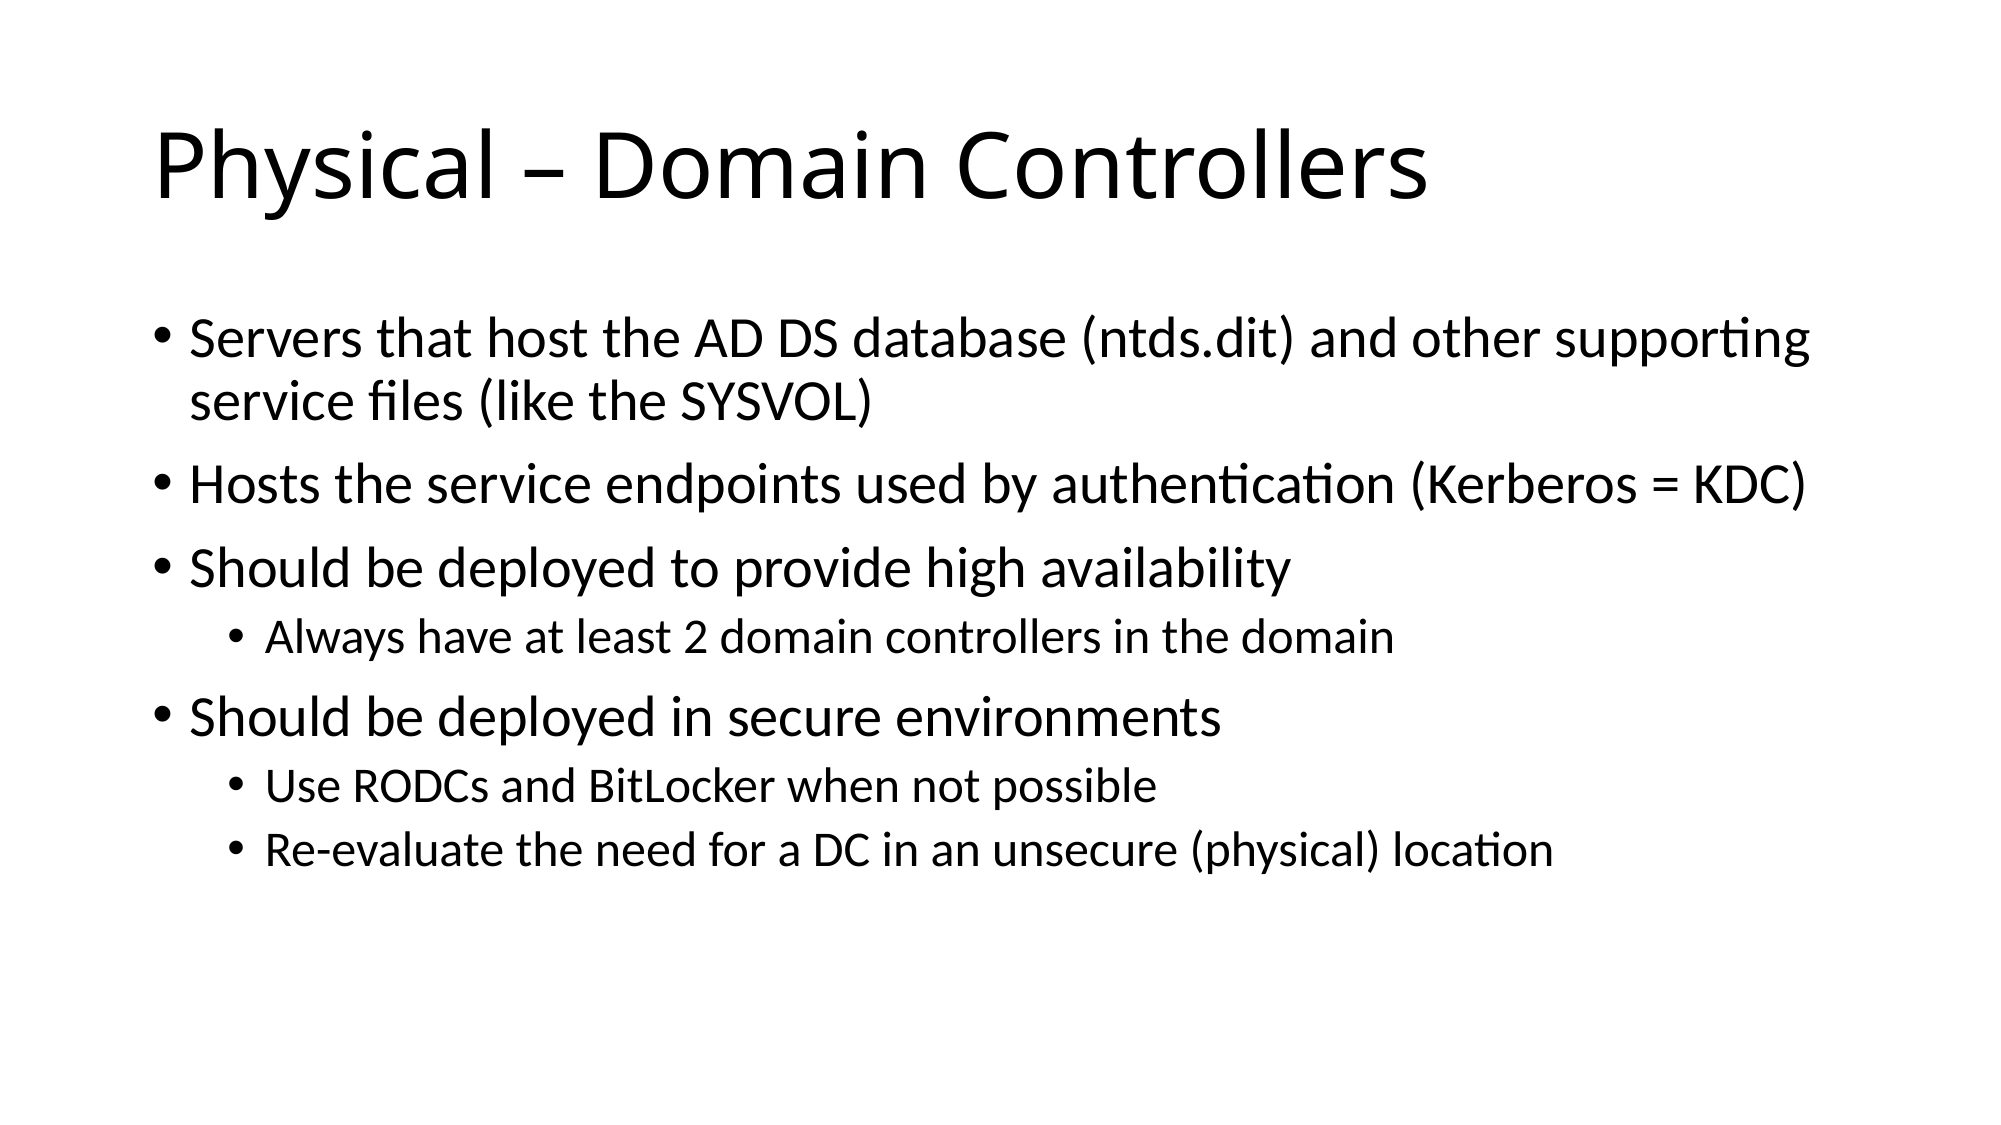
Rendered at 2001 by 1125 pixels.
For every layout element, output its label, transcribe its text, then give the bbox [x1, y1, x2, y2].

title Physical – Domain Controllers [137, 59, 1863, 278]
list Servers that host the AD DS database (ntds.dit) and other supporting service files (like the SYSVOL) Hosts the service endpoints used by authentication (Kerberos = KDC) Should be deployed to provide high availability Always have at least 2 domain controllers in the domain Should be deployed in secure environments Use RODCs and BitLocker when not possible Re-evaluate the need for a DC in an unsecure (physical) location [137, 299, 1863, 1014]
